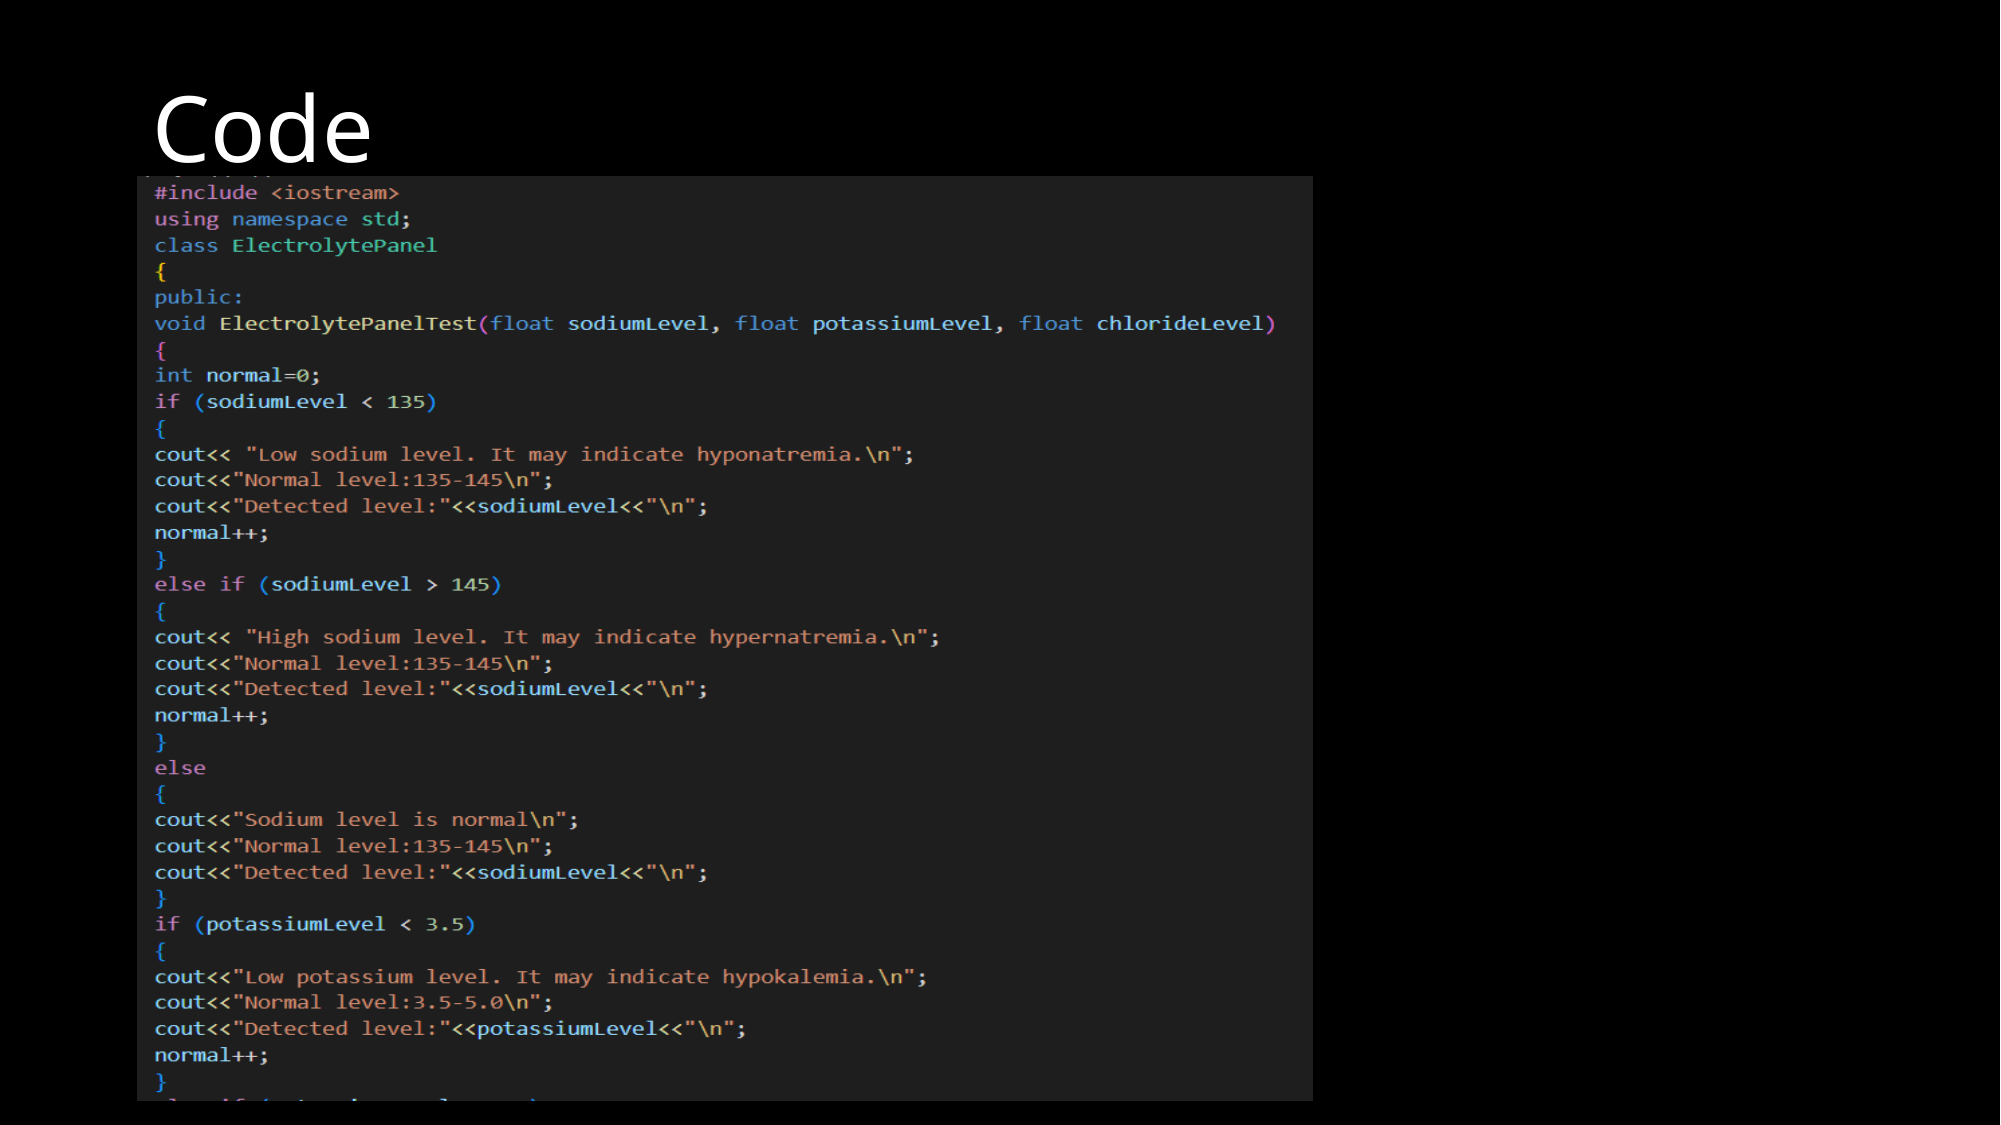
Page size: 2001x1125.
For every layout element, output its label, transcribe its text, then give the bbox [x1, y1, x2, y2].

picture [137, 176, 1313, 1101]
title Code [137, 24, 1863, 242]
